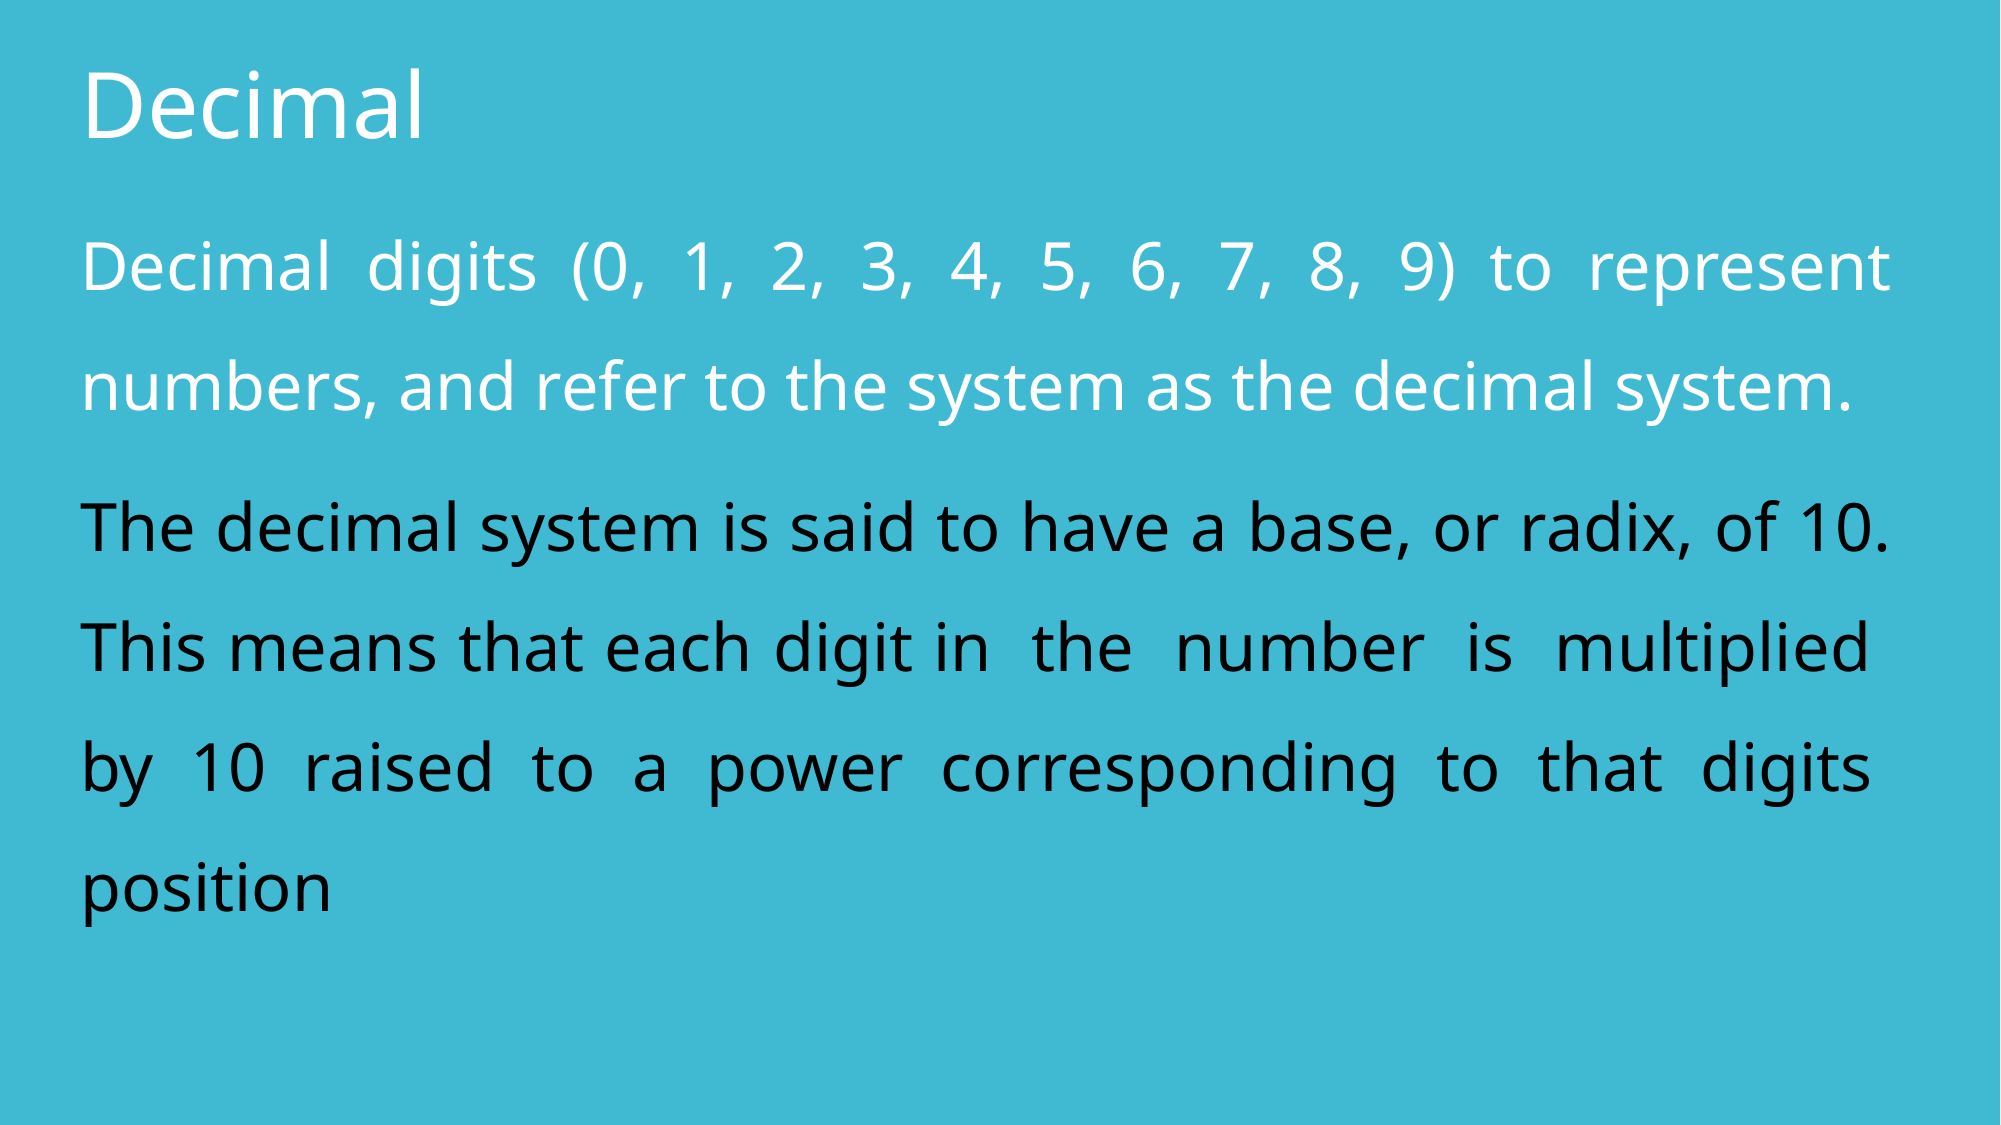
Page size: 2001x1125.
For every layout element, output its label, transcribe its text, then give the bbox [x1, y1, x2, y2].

title Decimal [64, 0, 1790, 176]
list Decimal digits (0, 1, 2, 3, 4, 5, 6, 7, 8, 9) to represent numbers, and refer to the system as the decimal system. The decimal system is said to have a base, or radix, of 10. This means that each digit in the number is multiplied by 10 raised to a power corresponding to that digits position [64, 176, 1909, 1065]
